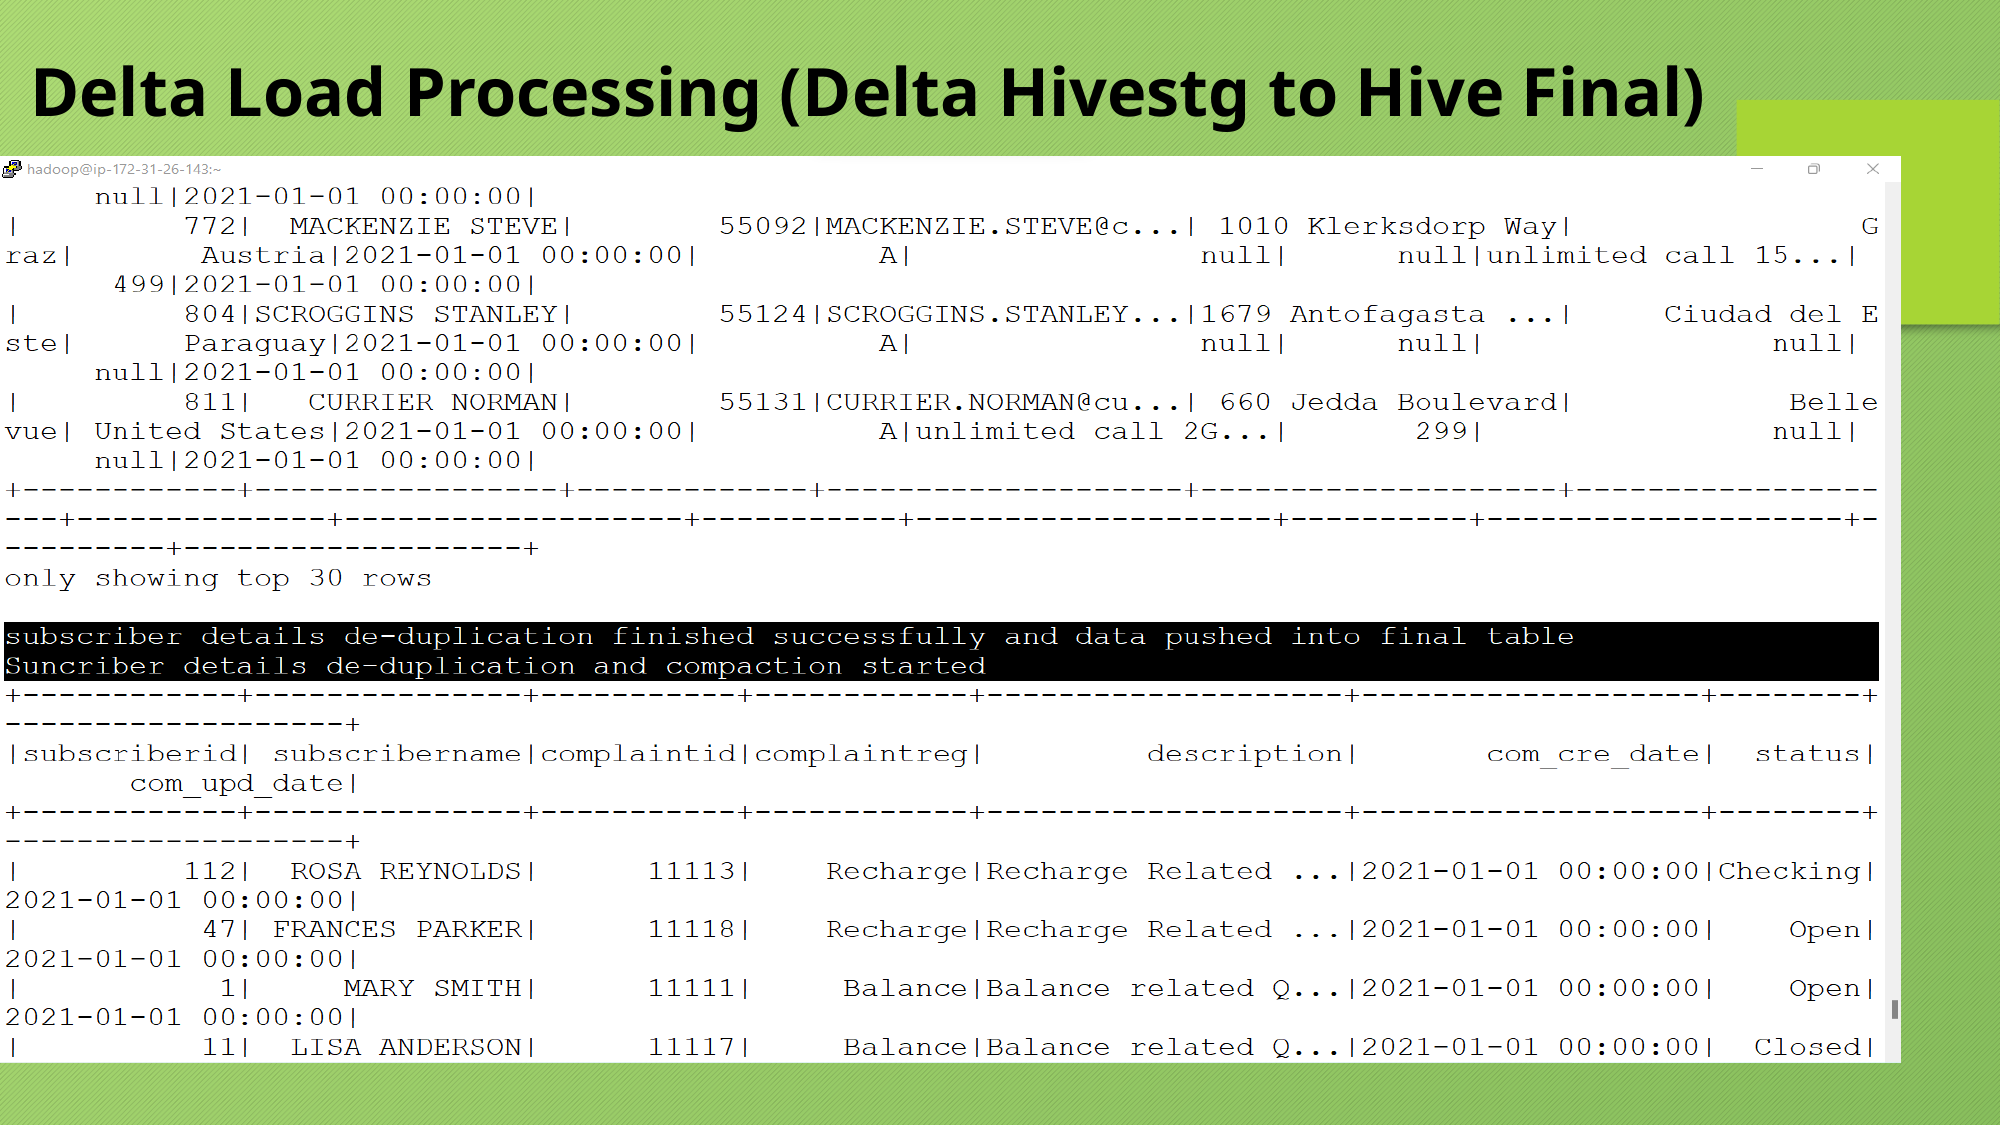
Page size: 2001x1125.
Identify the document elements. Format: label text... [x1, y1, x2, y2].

picture [0, 155, 2000, 1063]
text_box Delta Load Processing (Delta Hivestg to Hive Final) [15, 42, 1722, 138]
